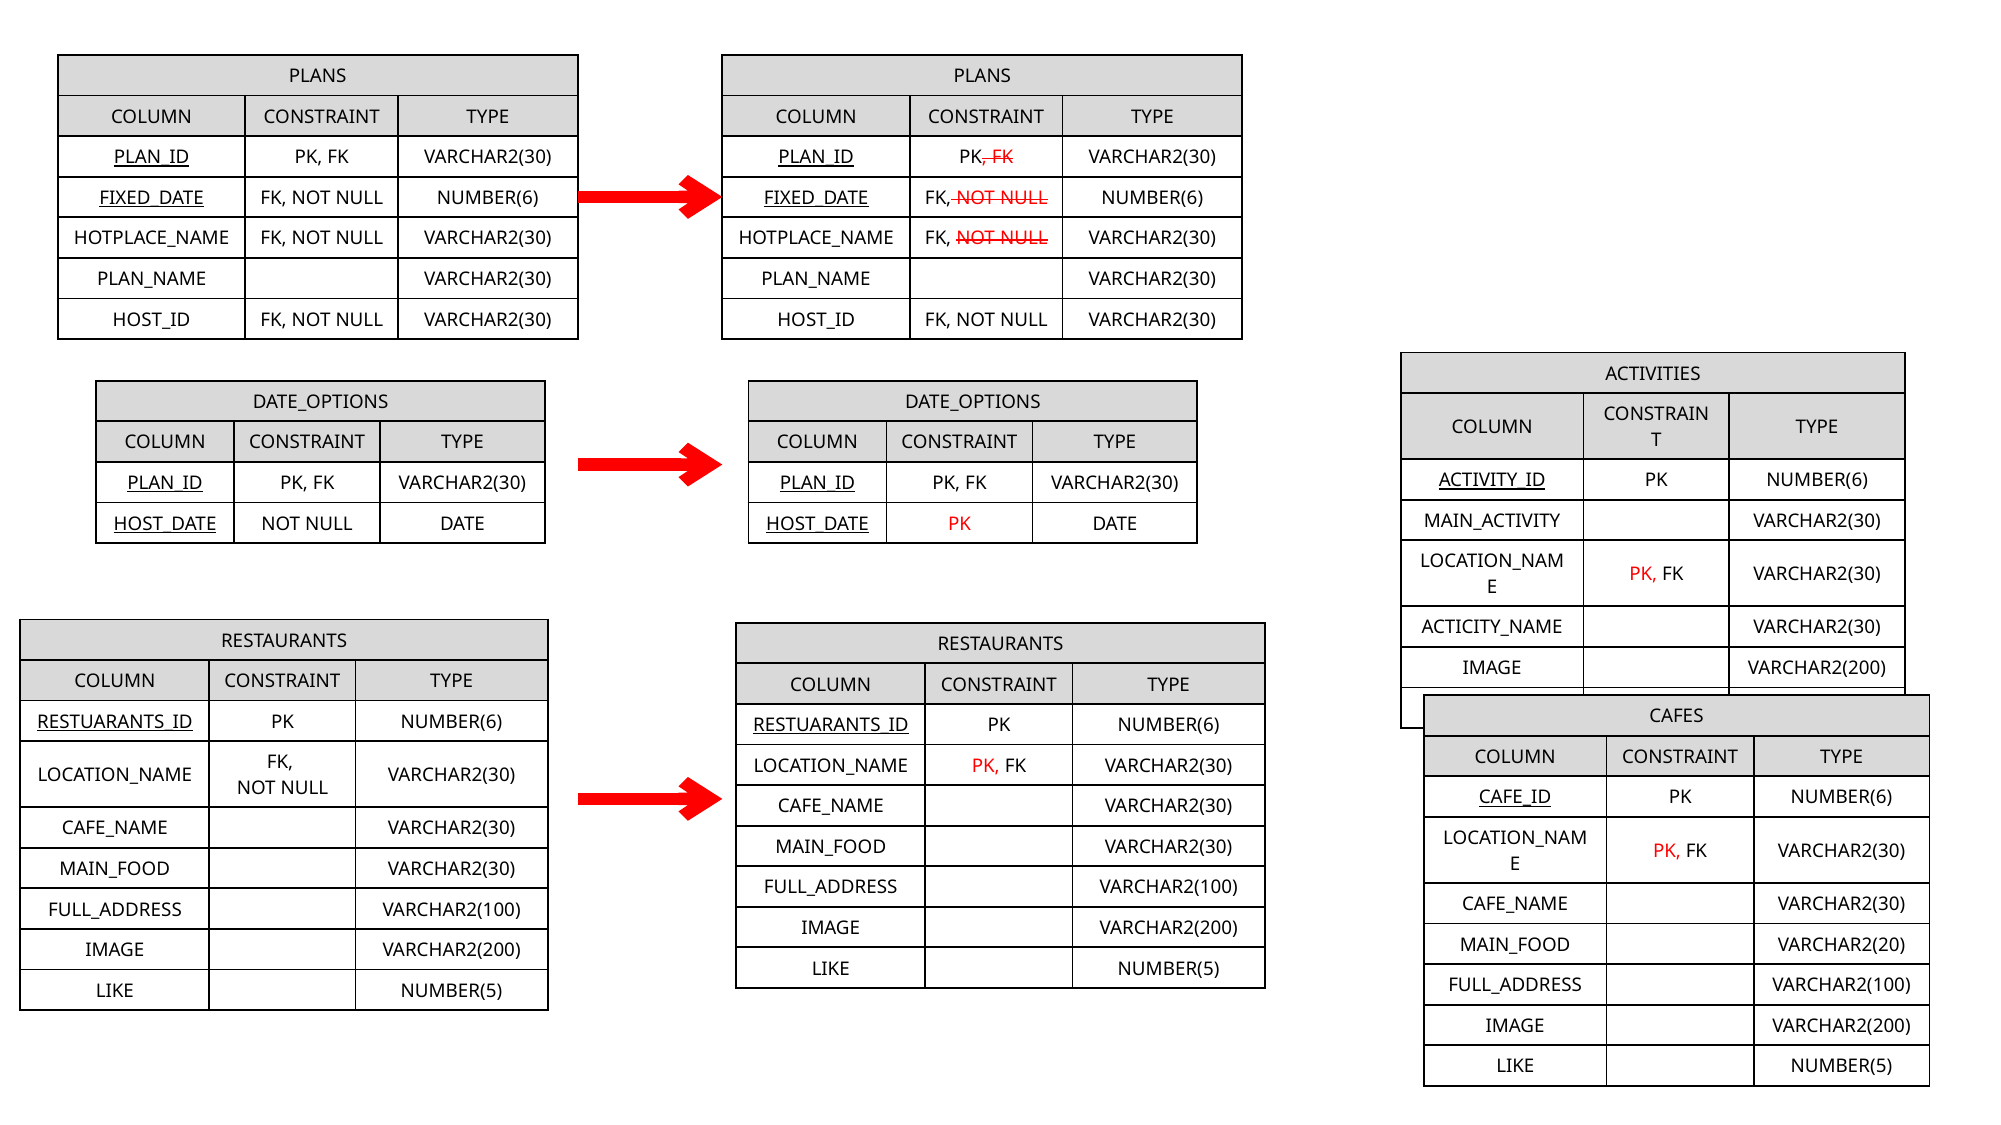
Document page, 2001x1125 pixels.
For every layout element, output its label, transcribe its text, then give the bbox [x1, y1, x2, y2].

table_cell CONSTRAINT [1584, 394, 1728, 458]
table_cell IMAGE [1402, 648, 1583, 687]
table_cell [1607, 924, 1753, 963]
table_cell [926, 867, 1072, 906]
table_cell VARCHAR2(200) [1073, 908, 1264, 946]
table_header ACTIVITIES [1402, 353, 1904, 392]
table_cell VARCHAR2(20) [1755, 924, 1929, 963]
table_cell PK, FK [926, 745, 1072, 784]
table_cell LIKE [21, 970, 208, 1009]
table_cell PLAN_ID [97, 463, 233, 502]
table_cell COLUMN [1402, 394, 1583, 458]
table_cell LOCATION_NAME [1425, 818, 1606, 882]
table_cell VARCHAR2(200) [1755, 1006, 1929, 1044]
table_cell [210, 889, 355, 928]
table_cell TYPE [399, 96, 577, 135]
table_cell FK, NOT NULL [246, 218, 397, 257]
table_cell [926, 786, 1072, 825]
table_cell VARCHAR2(30) [1073, 827, 1264, 865]
table_cell [911, 259, 1062, 298]
table_cell VARCHAR2(30) [1063, 218, 1241, 257]
table_cell CAFE_NAME [1425, 884, 1606, 923]
table_cell VARCHAR2(30) [399, 259, 577, 298]
table_cell VARCHAR2(100) [1073, 867, 1264, 906]
table_cell FULL_ADDRESS [1425, 965, 1606, 1004]
table_cell IMAGE [737, 908, 924, 946]
table_cell VARCHAR2(200) [1730, 648, 1904, 687]
table_cell COLUMN [21, 661, 208, 700]
table_cell HOTPLACE_NAME [59, 218, 244, 257]
table_header CAFES [1425, 696, 1929, 735]
table_cell CAFE_ID [1425, 777, 1606, 816]
table_header DATE_OPTIONS [97, 382, 544, 420]
table_cell [1584, 688, 1728, 694]
table_cell NUMBER(6) [1063, 178, 1241, 216]
table_cell VARCHAR2(200) [356, 930, 547, 969]
table_cell PK, FK [887, 463, 1032, 502]
table_cell COLUMN [723, 96, 909, 135]
table_cell MAIN_FOOD [21, 849, 208, 887]
table_cell NOT NULL [235, 503, 379, 542]
table_cell DATE [381, 503, 544, 542]
table_cell PLAN_NAME [723, 259, 909, 298]
table_cell VARCHAR2(100) [1755, 965, 1929, 1004]
table_cell VARCHAR2(30) [1063, 137, 1241, 176]
table_cell [1584, 648, 1728, 687]
table_cell LIKE [737, 948, 924, 987]
table_cell TYPE [1073, 664, 1264, 703]
table_cell TYPE [1063, 96, 1241, 135]
table_cell NUMBER(5) [356, 970, 547, 1009]
table_cell CONSTRAINT [210, 661, 355, 700]
table_cell [1607, 884, 1753, 923]
table_cell FIXED_DATE [59, 178, 244, 216]
table_cell VARCHAR2(30) [381, 463, 544, 502]
table_cell PK [210, 701, 355, 740]
table_cell VARCHAR2(30) [356, 742, 547, 806]
table_cell TYPE [356, 661, 547, 700]
table_cell NUMBER(5) [1073, 948, 1264, 987]
table_cell PK, FK [246, 137, 397, 176]
table_cell [926, 908, 1072, 946]
table_cell COLUMN [749, 422, 886, 461]
table_cell [210, 930, 355, 969]
table_cell PLAN_ID [723, 137, 909, 176]
table_cell PK, FK [235, 463, 379, 502]
table_cell [926, 948, 1072, 987]
table_cell PLAN_NAME [59, 259, 244, 298]
table_cell FK, NOT NULL [246, 299, 397, 338]
table_cell FIXED_DATE [723, 178, 909, 216]
table_cell CONSTRAINT [926, 664, 1072, 703]
table_cell LOCATION_NAME [1402, 541, 1583, 605]
table_cell CAFE_NAME [737, 786, 924, 825]
table_cell CONSTRAINT [887, 422, 1032, 461]
table_cell PK [887, 503, 1032, 542]
table_cell ACTIVITY_ID [1402, 460, 1583, 499]
table_cell VARCHAR2(30) [356, 808, 547, 847]
table_cell FK, NOT NULL [210, 742, 355, 806]
table_cell [1584, 501, 1728, 539]
table_cell LOCATION_NAME [737, 745, 924, 784]
table_cell VARCHAR2(30) [399, 137, 577, 176]
table_cell PK [1607, 777, 1753, 816]
table_header RESTAURANTS [737, 624, 1264, 662]
table_cell [246, 259, 397, 298]
table_cell FK, NOT NULL [911, 218, 1062, 257]
table_cell VARCHAR2(30) [399, 299, 577, 338]
table_cell CONSTRAINT [911, 96, 1062, 135]
table_cell HOST_DATE [97, 503, 233, 542]
table_cell HOST_ID [59, 299, 244, 338]
table_cell TYPE [1755, 737, 1929, 775]
table_cell CAFE_NAME [21, 808, 208, 847]
table_cell FULL_ADDRESS [737, 867, 924, 906]
table_cell TYPE [1033, 422, 1196, 461]
table_cell FK, NOT NULL [246, 178, 397, 216]
table_cell FK, NOT NULL [911, 299, 1062, 338]
table_header PLANS [723, 56, 1241, 95]
table_cell RESTUARANTS_ID [737, 705, 924, 744]
table_cell VARCHAR2(30) [1073, 745, 1264, 784]
table_cell HOTPLACE_NAME [723, 218, 909, 257]
table_cell NUMBER(6) [1073, 705, 1264, 744]
table_cell PK, FK [1584, 541, 1728, 605]
table_cell MAIN_ACTIVITY [1402, 501, 1583, 539]
table_cell [210, 970, 355, 1009]
table_cell COLUMN [1425, 737, 1606, 775]
table_cell MAIN_FOOD [737, 827, 924, 865]
table_cell COLUMN [737, 664, 924, 703]
table_cell [926, 827, 1072, 865]
table_cell IMAGE [21, 930, 208, 969]
table_cell [210, 808, 355, 847]
table_cell CONSTRAINT [235, 422, 379, 461]
table_cell HOST_ID [723, 299, 909, 338]
table_cell NUMBER(6) [1755, 777, 1929, 816]
table_cell PK [926, 705, 1072, 744]
table_cell LIKE [1425, 1046, 1606, 1085]
table_cell PK, FK [911, 137, 1062, 176]
table_cell COLUMN [59, 96, 244, 135]
table_cell [1607, 1046, 1753, 1085]
table_cell VARCHAR2(30) [1063, 259, 1241, 298]
table_cell NUMBER(6) [399, 178, 577, 216]
table_cell VARCHAR2(30) [356, 849, 547, 887]
table_cell VARCHAR2(30) [1730, 541, 1904, 605]
table_header PLANS [59, 56, 577, 95]
table_cell VARCHAR2(30) [1755, 818, 1929, 882]
table_cell VARCHAR2(30) [1063, 299, 1241, 338]
table_cell PK [1584, 460, 1728, 499]
table_cell CONSTRAINT [246, 96, 397, 135]
table_cell PK, FK [1607, 818, 1753, 882]
table_cell TYPE [1730, 394, 1904, 458]
table_cell TYPE [381, 422, 544, 461]
table_cell MAIN_FOOD [1425, 924, 1606, 963]
table_cell NUMBER(5) [1755, 1046, 1929, 1085]
table_cell NUMBER(6) [356, 701, 547, 740]
table_cell CONSTRAINT [1607, 737, 1753, 775]
table_cell VARCHAR2(30) [1755, 884, 1929, 923]
table_cell IMAGE [1425, 1006, 1606, 1044]
table_cell HOST_DATE [749, 503, 886, 542]
table_cell VARCHAR2(100) [356, 889, 547, 928]
table_cell [210, 849, 355, 887]
table_cell [1584, 607, 1728, 646]
table_cell PLAN_ID [749, 463, 886, 502]
table_cell [1607, 965, 1753, 1004]
table_cell RESTUARANTS_ID [21, 701, 208, 740]
table_cell COLUMN [97, 422, 233, 461]
table_cell NUMBER(1,1) [1730, 688, 1904, 694]
table_cell VARCHAR2(30) [399, 218, 577, 257]
table_header DATE_OPTIONS [749, 382, 1196, 420]
table_cell FK, NOT NULL [911, 178, 1062, 216]
table_cell VARCHAR2(30) [1730, 607, 1904, 646]
table_cell [1607, 1006, 1753, 1044]
table_cell VARCHAR2(30) [1033, 463, 1196, 502]
table_cell NUMBER(6) [1730, 460, 1904, 499]
table_cell ACTICITY_NAME [1402, 607, 1583, 646]
table_header RESTAURANTS [21, 620, 547, 659]
table_cell LOCATION_NAME [21, 742, 208, 806]
table_cell VARCHAR2(30) [1073, 786, 1264, 825]
table_cell VARCHAR2(30) [1730, 501, 1904, 539]
table_cell FULL_ADDRESS [21, 889, 208, 928]
table_cell SCORE [1402, 688, 1583, 727]
table_cell DATE [1033, 503, 1196, 542]
table_cell PLAN_ID [59, 137, 244, 176]
